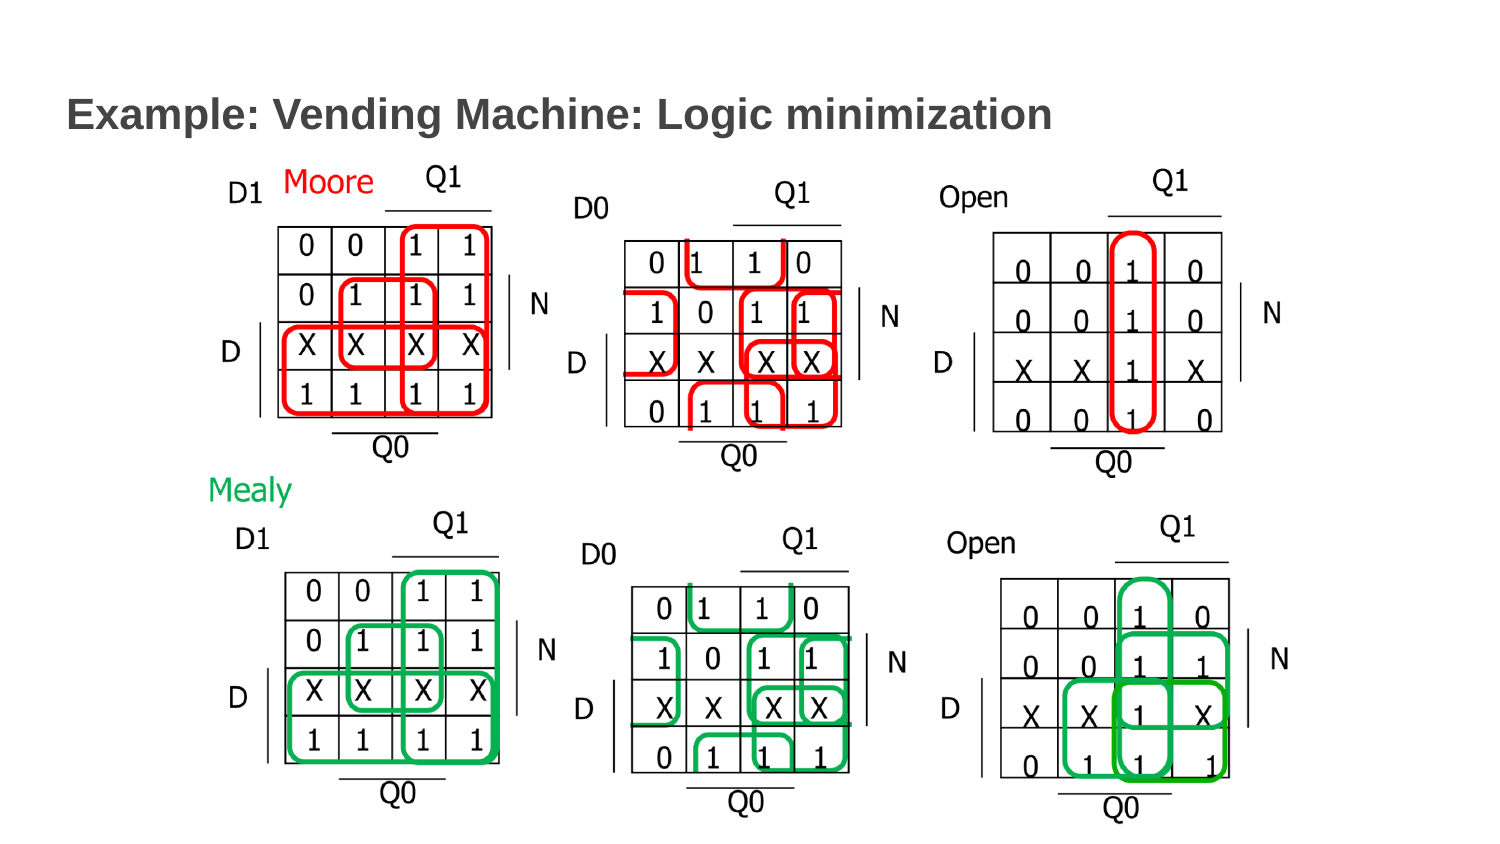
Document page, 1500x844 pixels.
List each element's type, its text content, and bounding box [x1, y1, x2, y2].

picture [176, 156, 1324, 844]
text_box [59, 145, 1500, 807]
text_box Example: Vending Machine: Logic minimization [51, 31, 1449, 154]
